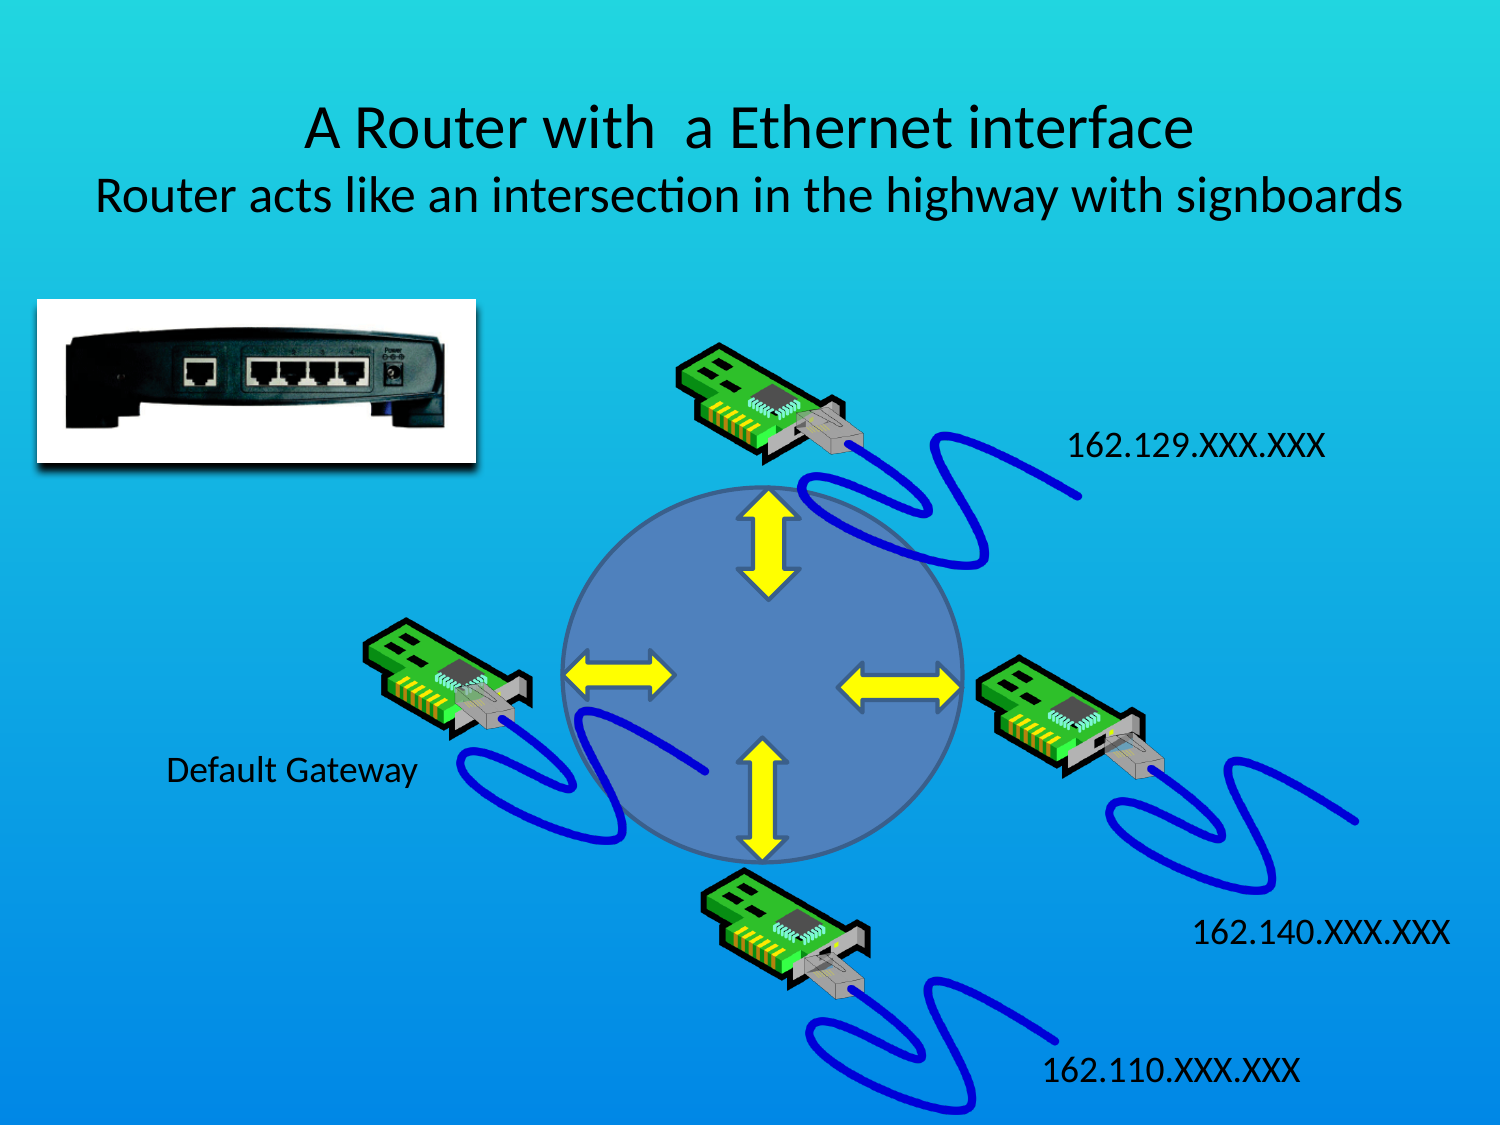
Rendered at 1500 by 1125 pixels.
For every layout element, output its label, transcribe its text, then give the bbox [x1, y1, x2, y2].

picture [937, 624, 964, 768]
text_box Default Gateway [151, 737, 419, 798]
picture [662, 869, 1076, 1125]
text_box 162.110.XXX.XXX [1079, 1037, 1316, 1098]
text_box [561, 648, 676, 673]
title A Router with a Ethernet interface Router acts like an intersection in the highway with signboards [75, 45, 1425, 263]
picture [977, 656, 1376, 902]
text_box 162.140.XXX.XXX [1176, 899, 1466, 960]
text_box 162.129.XXX.XXX [1104, 412, 1341, 473]
picture [364, 619, 864, 864]
text_box [735, 735, 790, 835]
text_box [835, 660, 932, 715]
text_box [560, 490, 957, 835]
picture [0, 457, 709, 494]
picture [30, 299, 478, 467]
picture [635, 312, 1500, 581]
text_box [735, 496, 783, 603]
